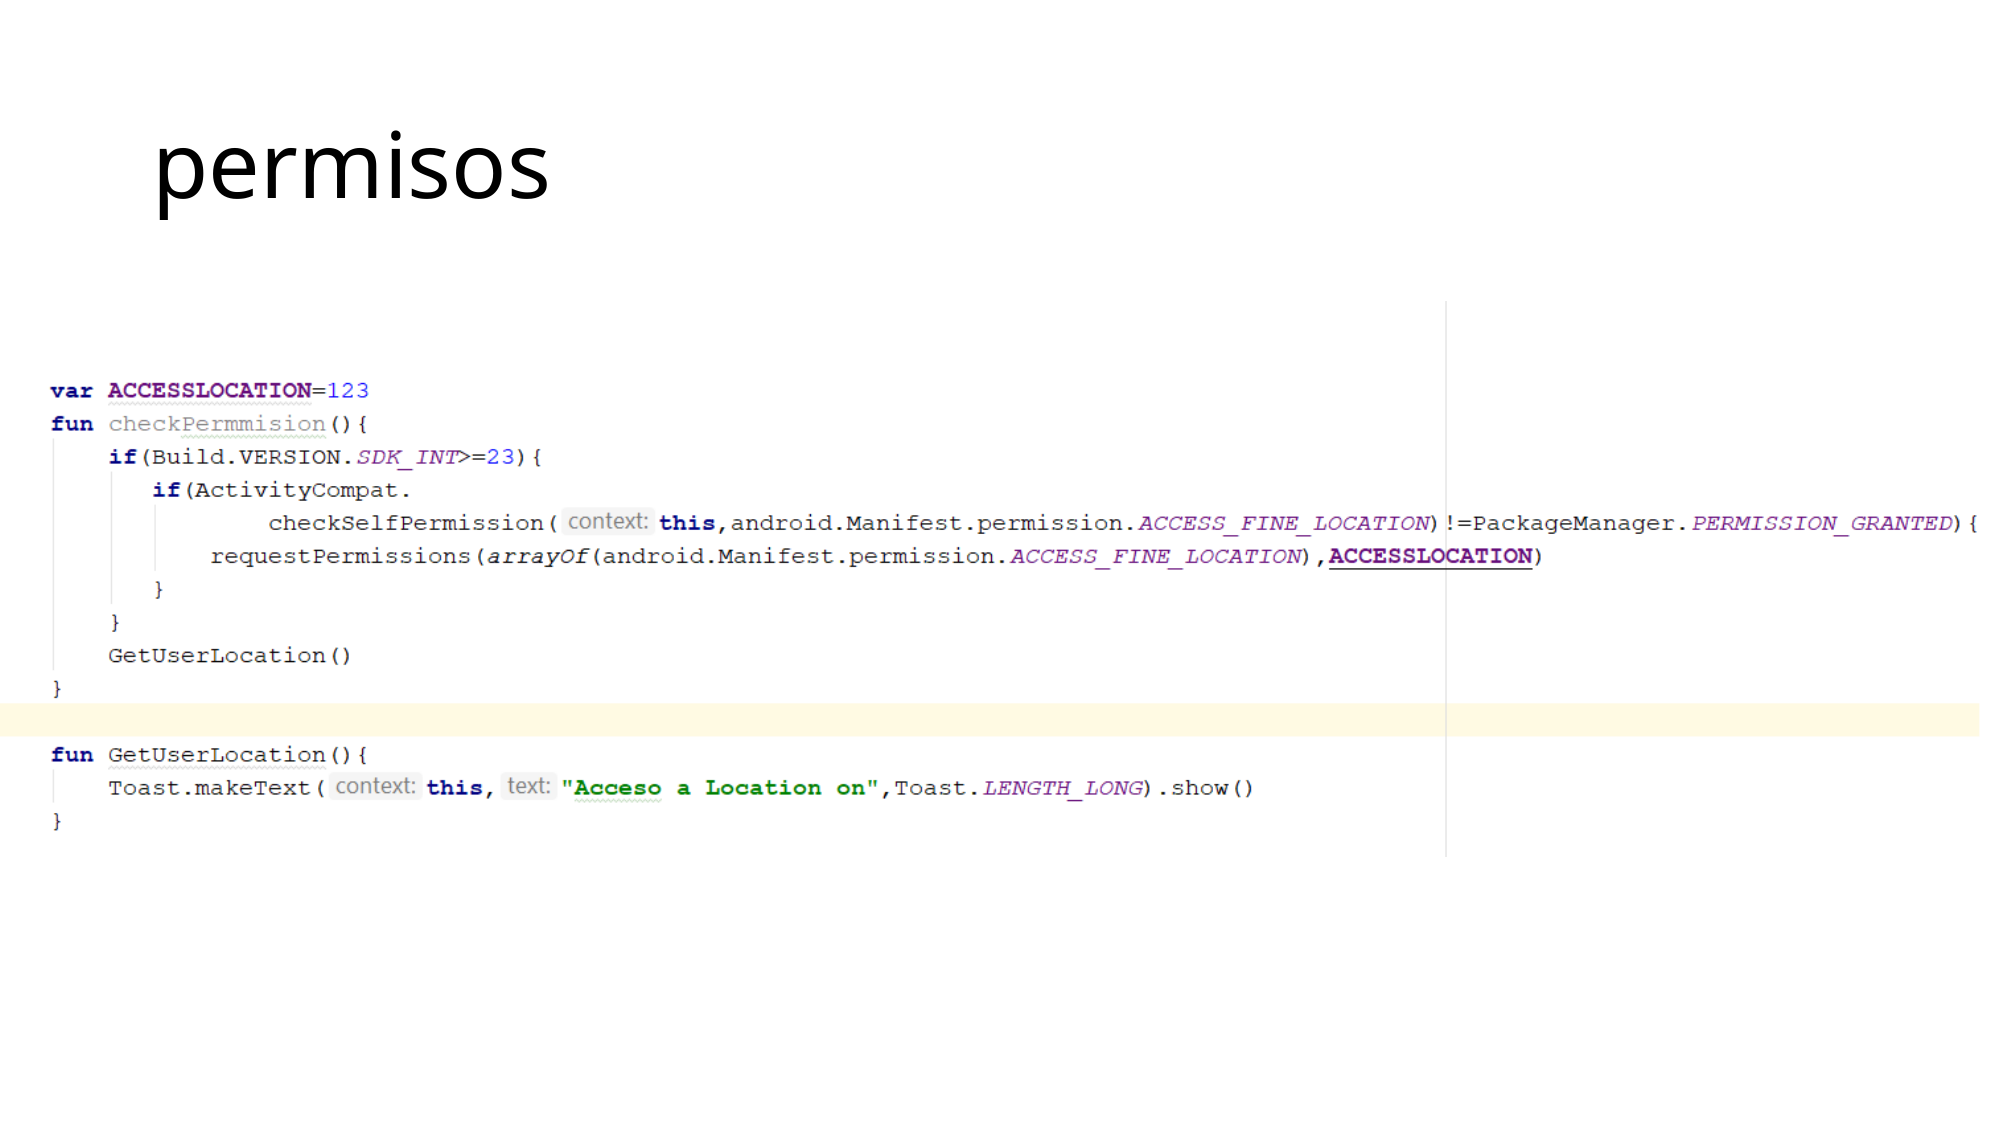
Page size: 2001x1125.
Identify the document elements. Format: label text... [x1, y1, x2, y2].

picture [0, 301, 1980, 857]
title permisos [137, 59, 1863, 278]
